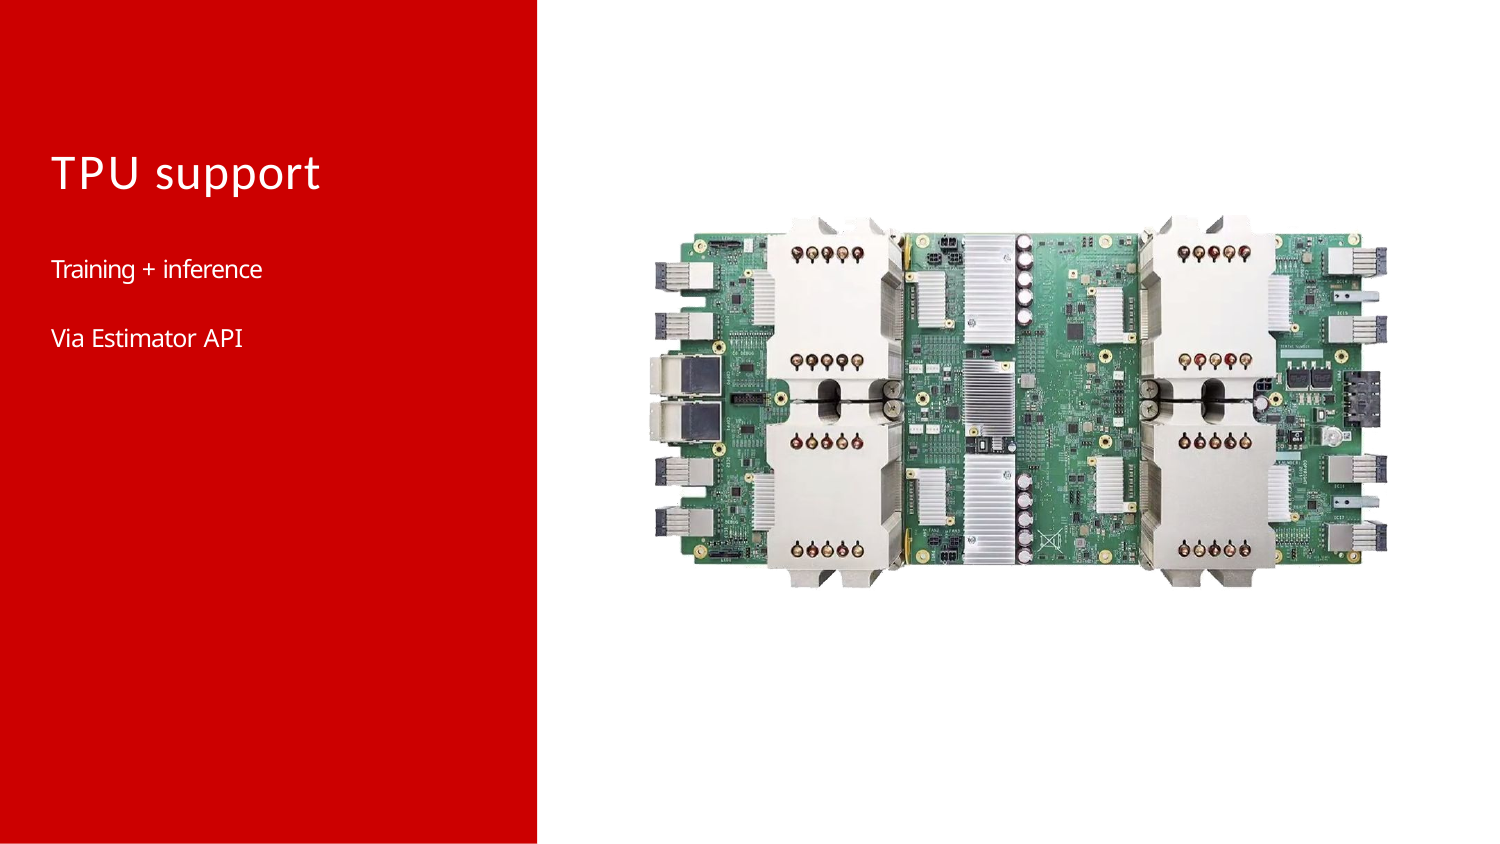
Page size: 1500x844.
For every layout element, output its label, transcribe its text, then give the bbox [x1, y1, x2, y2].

text_box [0, 0, 537, 844]
text_box Training + inference Via Estimator API [49, 251, 274, 353]
text_box TPU support [49, 137, 327, 200]
text_box [537, 0, 1500, 844]
text_box [646, 215, 1389, 591]
